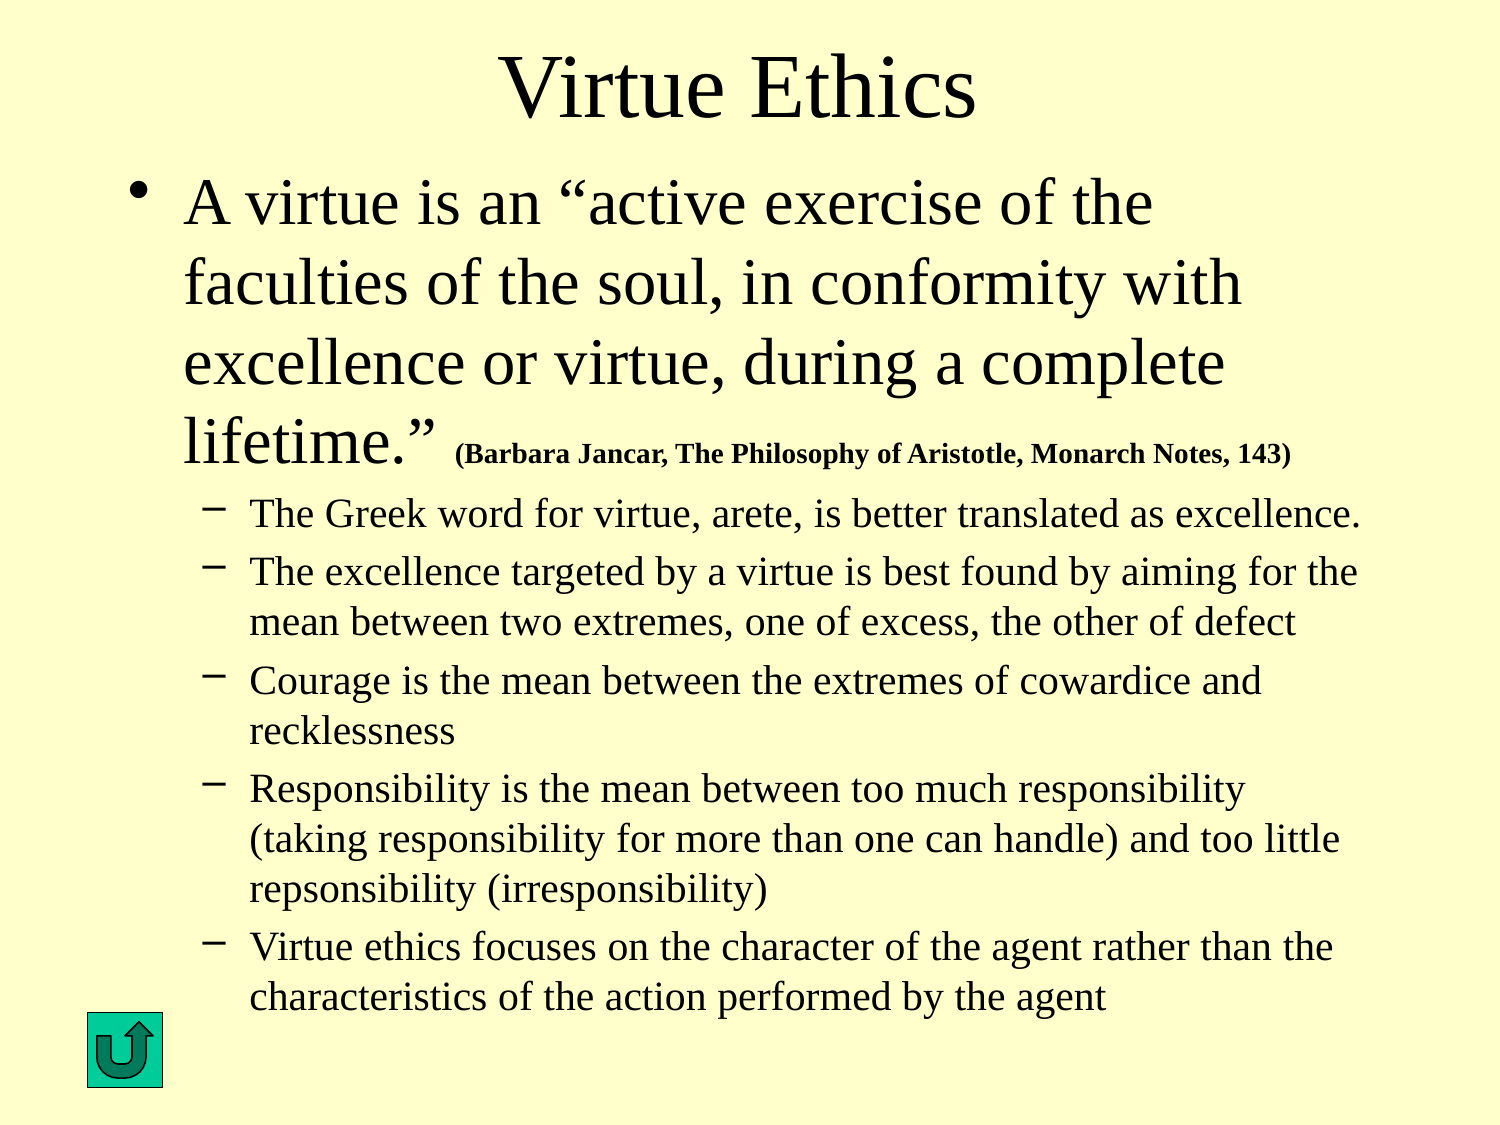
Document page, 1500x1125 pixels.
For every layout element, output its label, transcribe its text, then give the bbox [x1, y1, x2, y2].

list A virtue is an “active exercise of the faculties of the soul, in conformity with excellence or virtue, during a complete lifetime.” (Barbara Jancar, The Philosophy of Aristotle, Monarch Notes, 143) The Greek word for virtue, arete, is better translated as excellence. The excellence targeted by a virtue is best found by aiming for the mean between two extremes, one of excess, the other of defect Courage is the mean between the extremes of cowardice and recklessness Responsibility is the mean between too much responsibility (taking responsibility for more than one can handle) and too little repsonsibility (irresponsibility) Virtue ethics focuses on the character of the agent rather than the characteristics of the action performed by the agent [112, 149, 1388, 1125]
text_box [87, 1012, 163, 1088]
title Virtue Ethics [112, 37, 1388, 126]
